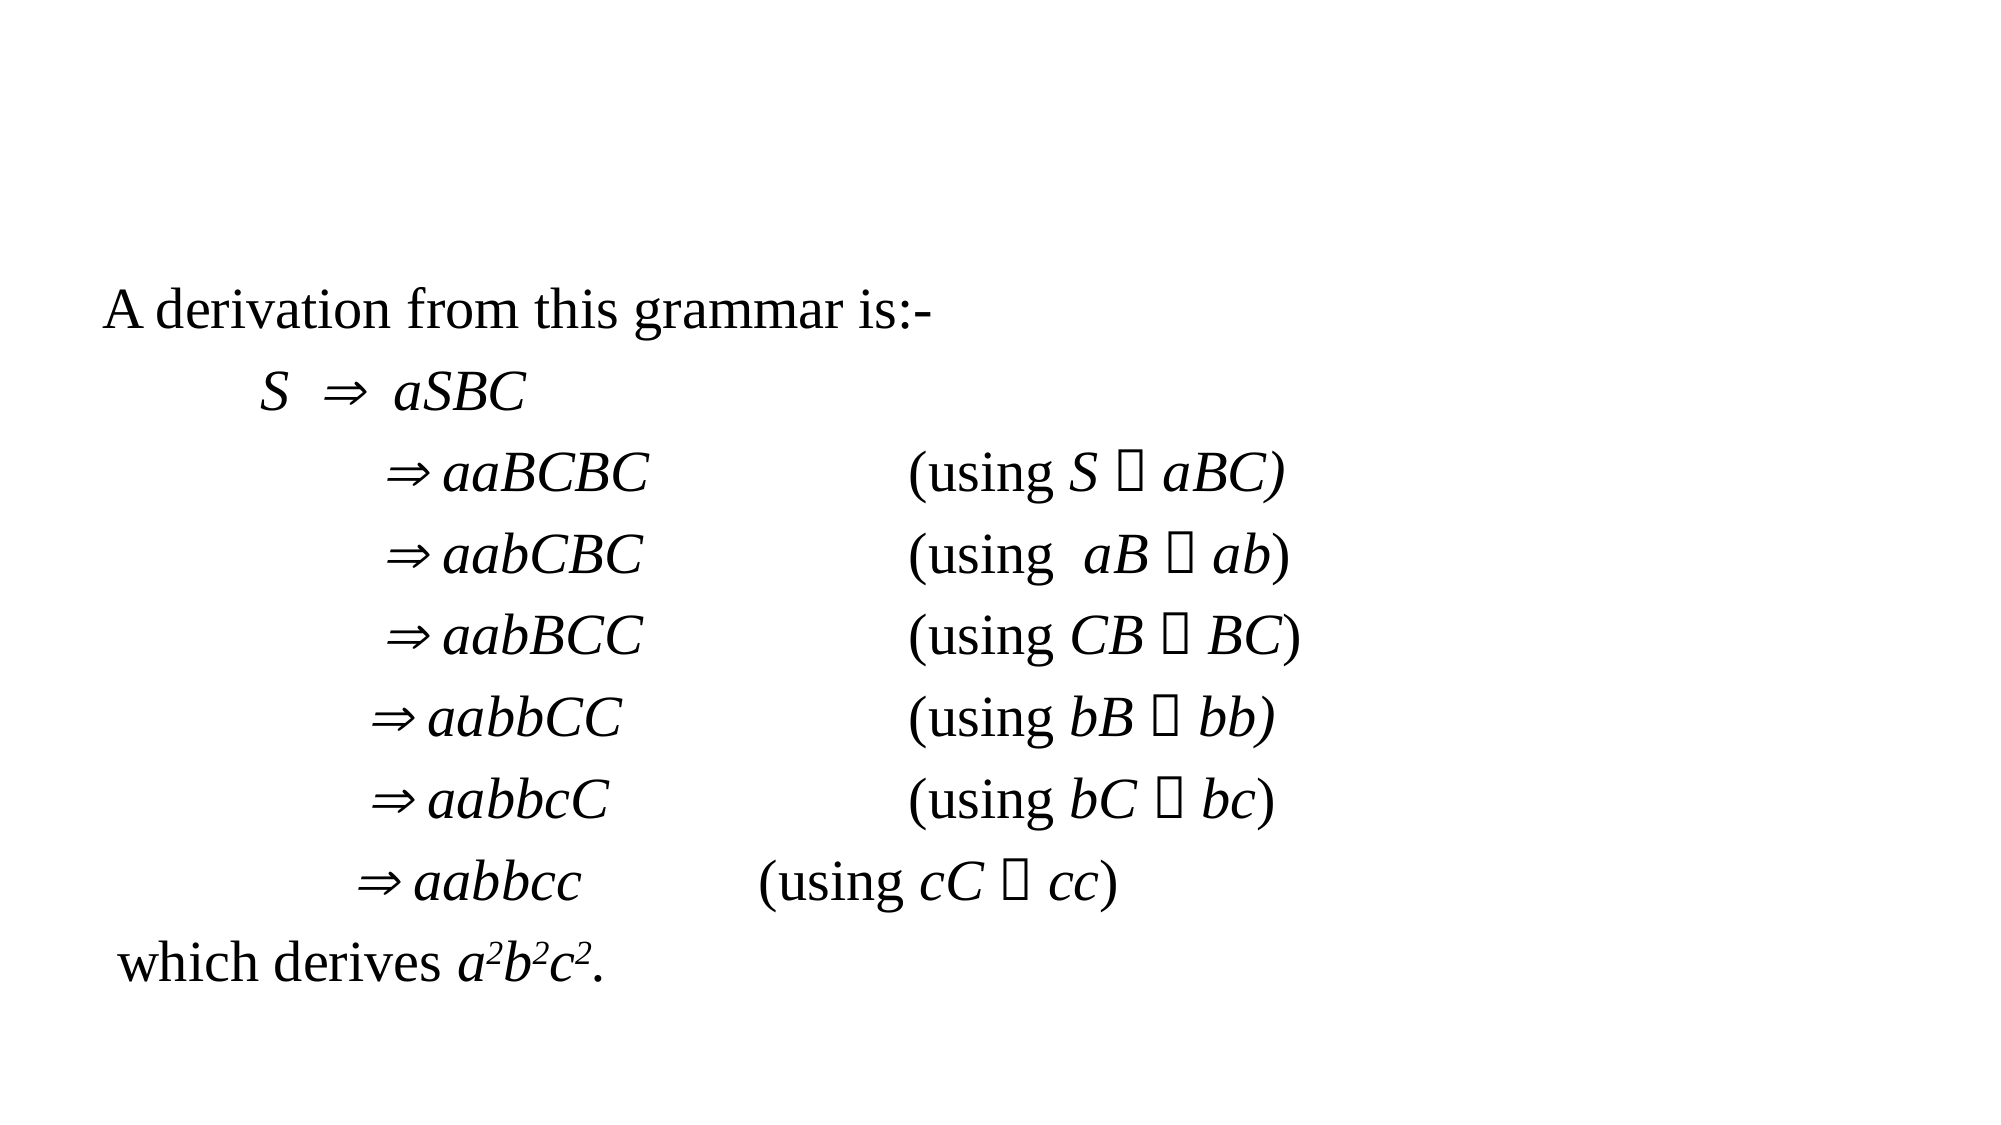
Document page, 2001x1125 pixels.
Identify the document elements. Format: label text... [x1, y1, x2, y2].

list A derivation from this grammar is:- S  aSBC  aaBCBC (using S  aBC)  aabCBC (using aB  ab)  aabBCC (using CB  BC)  aabbCC (using bB  bb)  aabbcC (using bC  bc)  aabbcc (using cC  cc) which derives a2b2c2. [87, 262, 1638, 1075]
